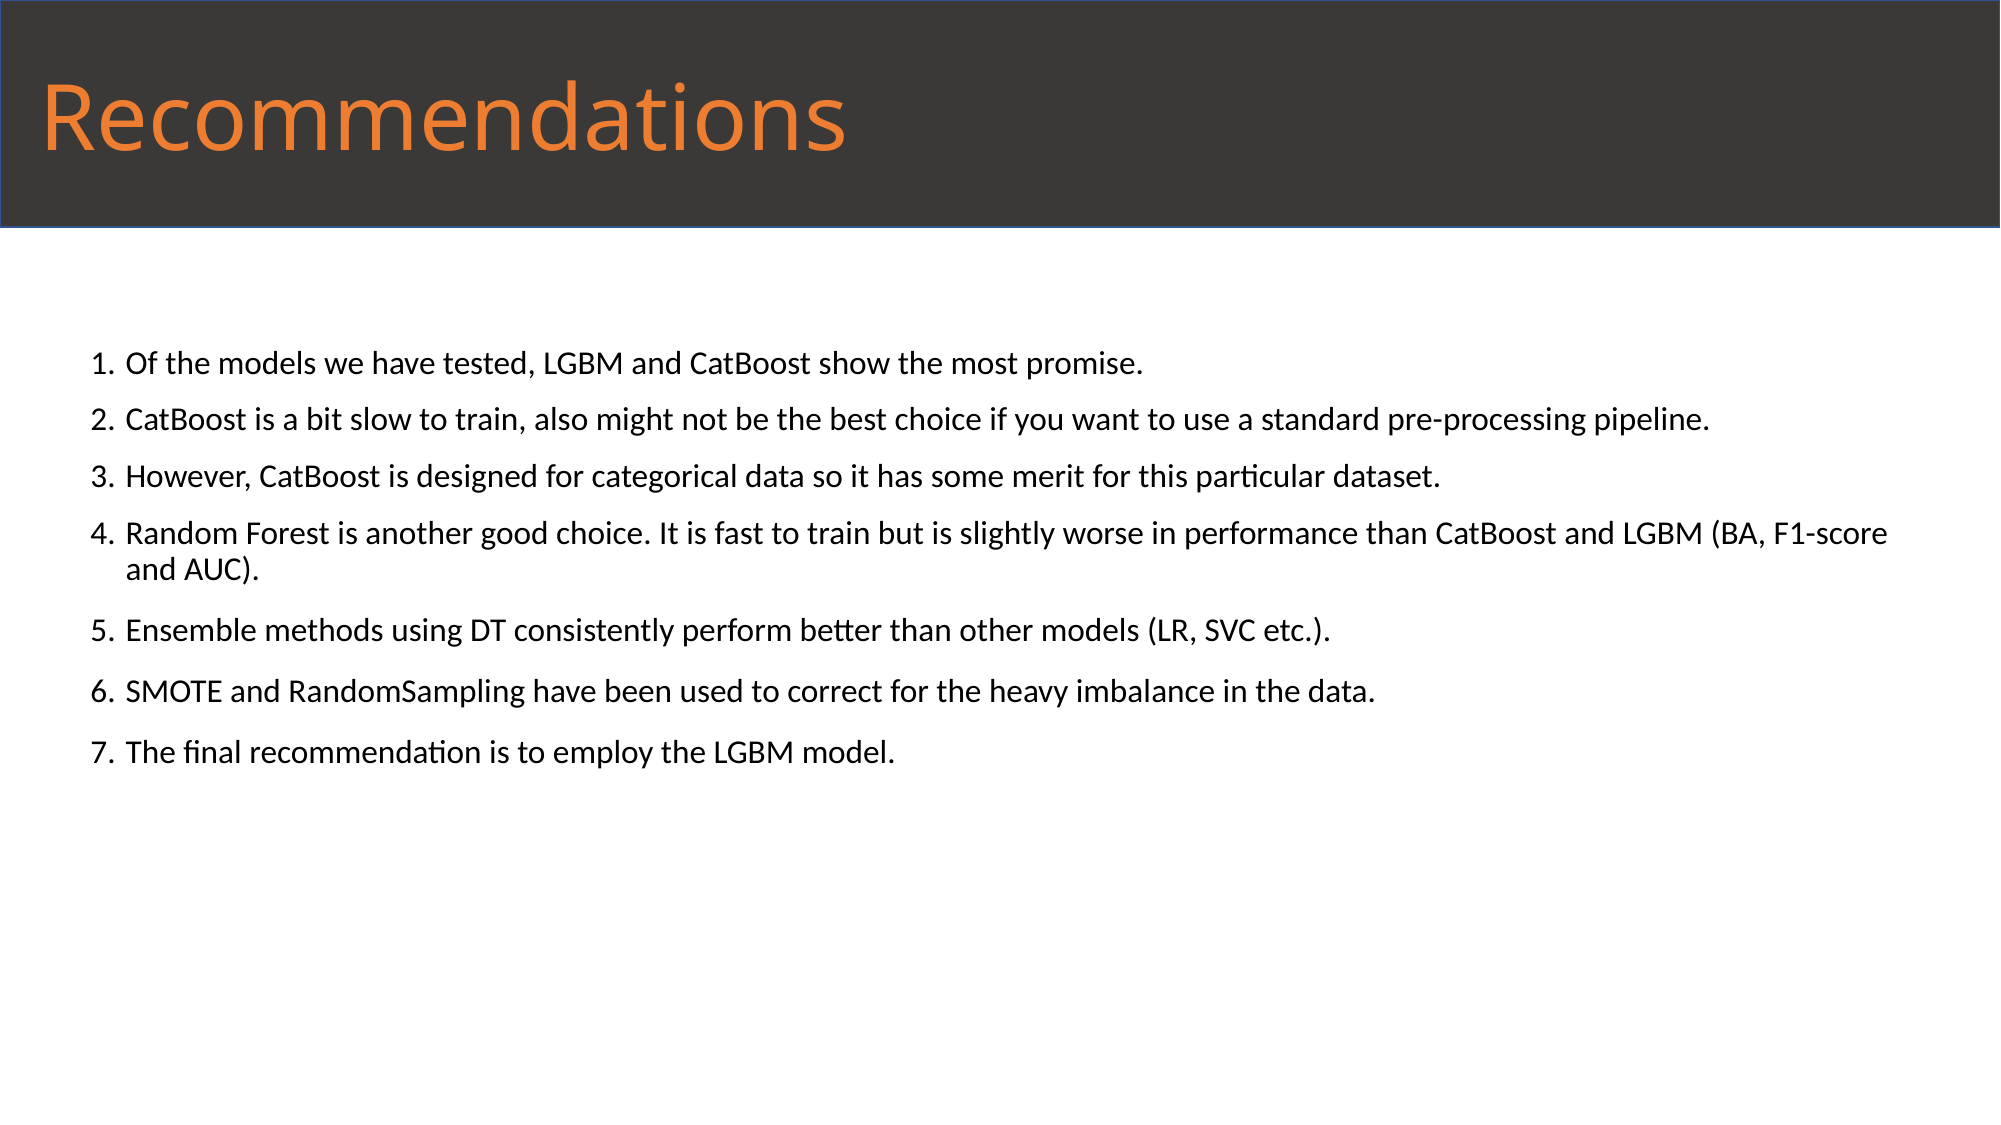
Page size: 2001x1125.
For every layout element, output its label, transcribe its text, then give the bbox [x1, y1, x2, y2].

text_box Of the models we have tested, LGBM and CatBoost show the most promise. CatBoost is a bit slow to train, also might not be the best choice if you want to use a standard pre-processing pipeline. However, CatBoost is designed for categorical data so it has some merit for this particular dataset. Random Forest is another good choice. It is fast to train but is slightly worse in performance than CatBoost and LGBM (BA, F1-score and AUC). Ensemble methods using DT consistently perform better than other models (LR, SVC etc.). SMOTE and RandomSampling have been used to correct for the heavy imbalance in the data. The final recommendation is to employ the LGBM model. [82, 338, 1917, 778]
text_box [0, 0, 2000, 228]
